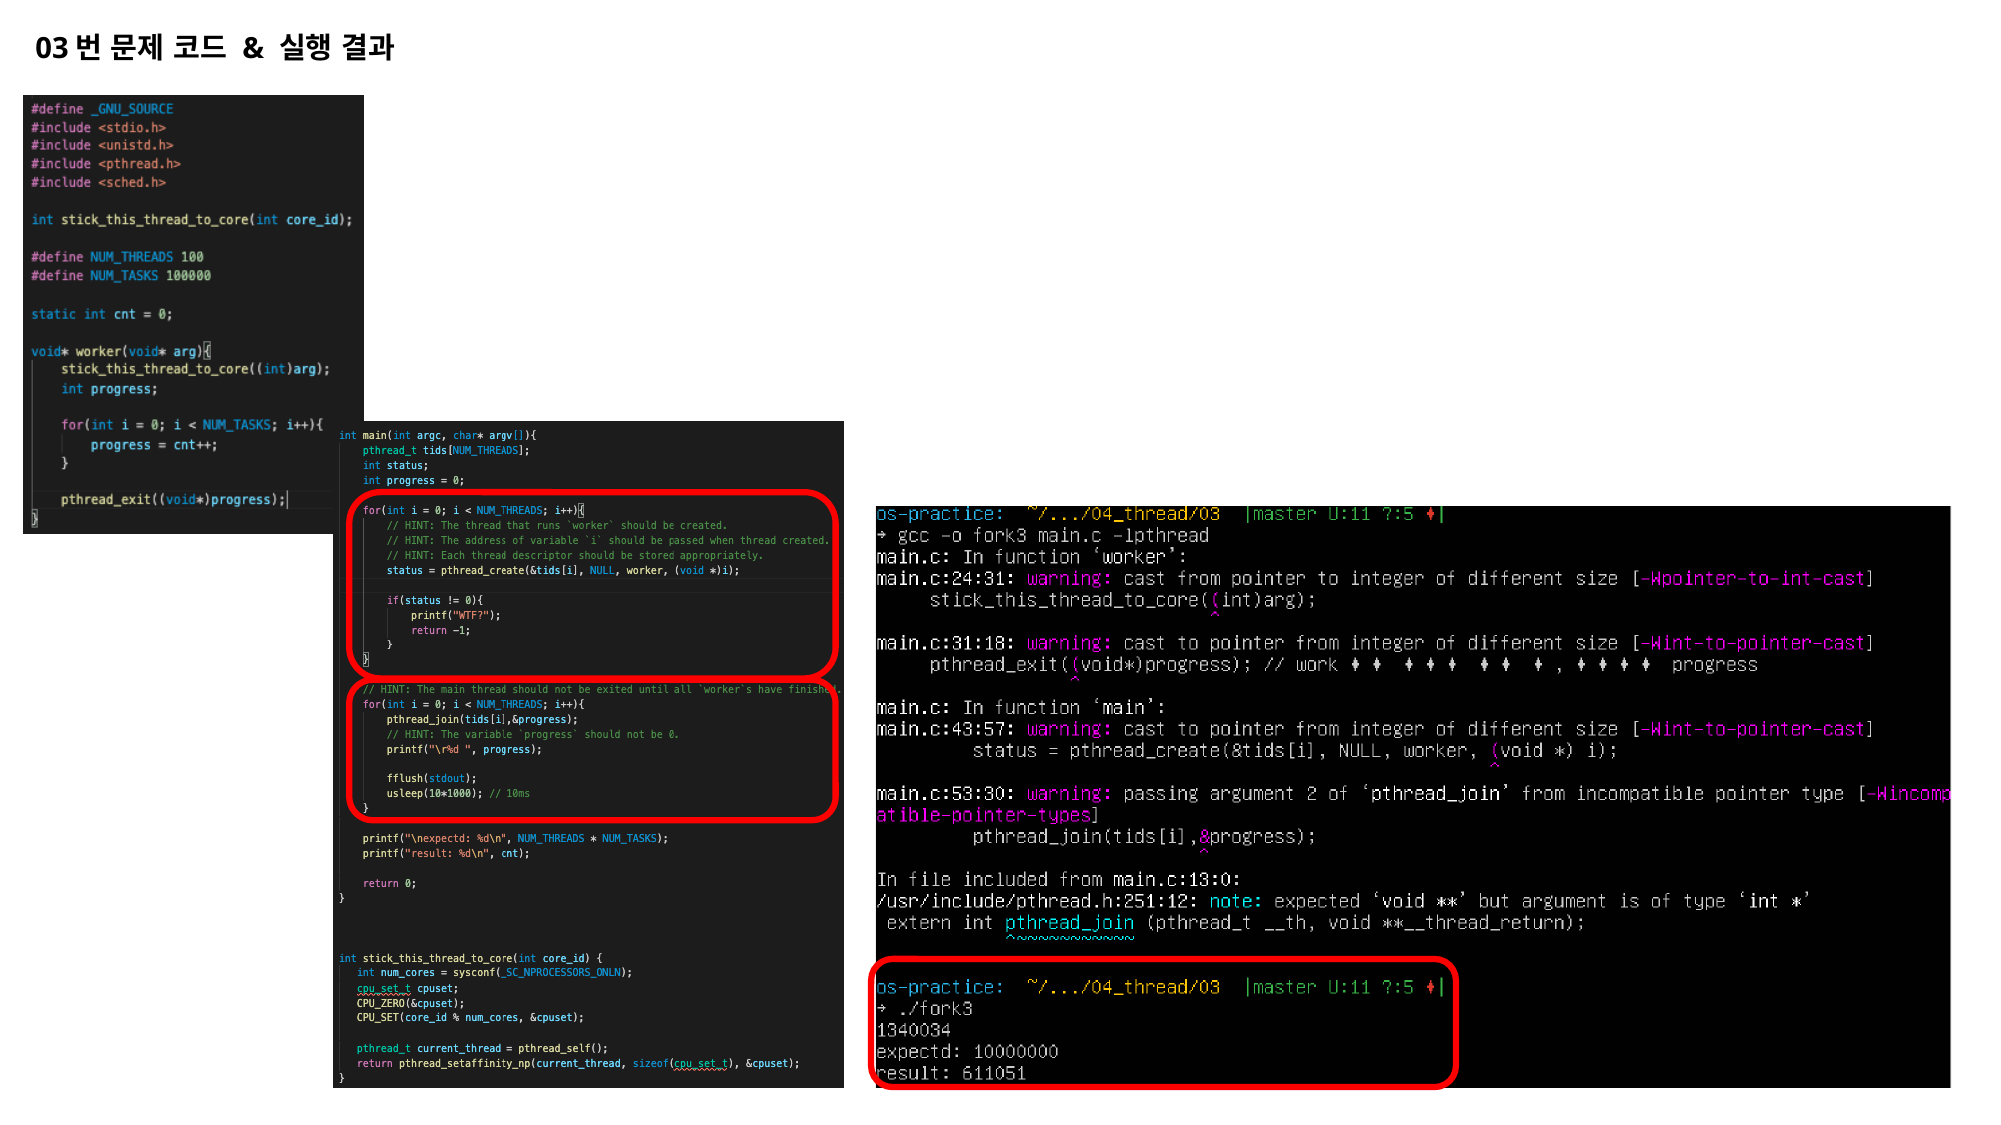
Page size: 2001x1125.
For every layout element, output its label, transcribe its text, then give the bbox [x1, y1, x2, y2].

text_box 03번 문제 코드 & 실행 결과 [20, 21, 947, 72]
picture [22, 95, 844, 1088]
text_box [870, 966, 875, 1080]
picture [875, 506, 1952, 1088]
